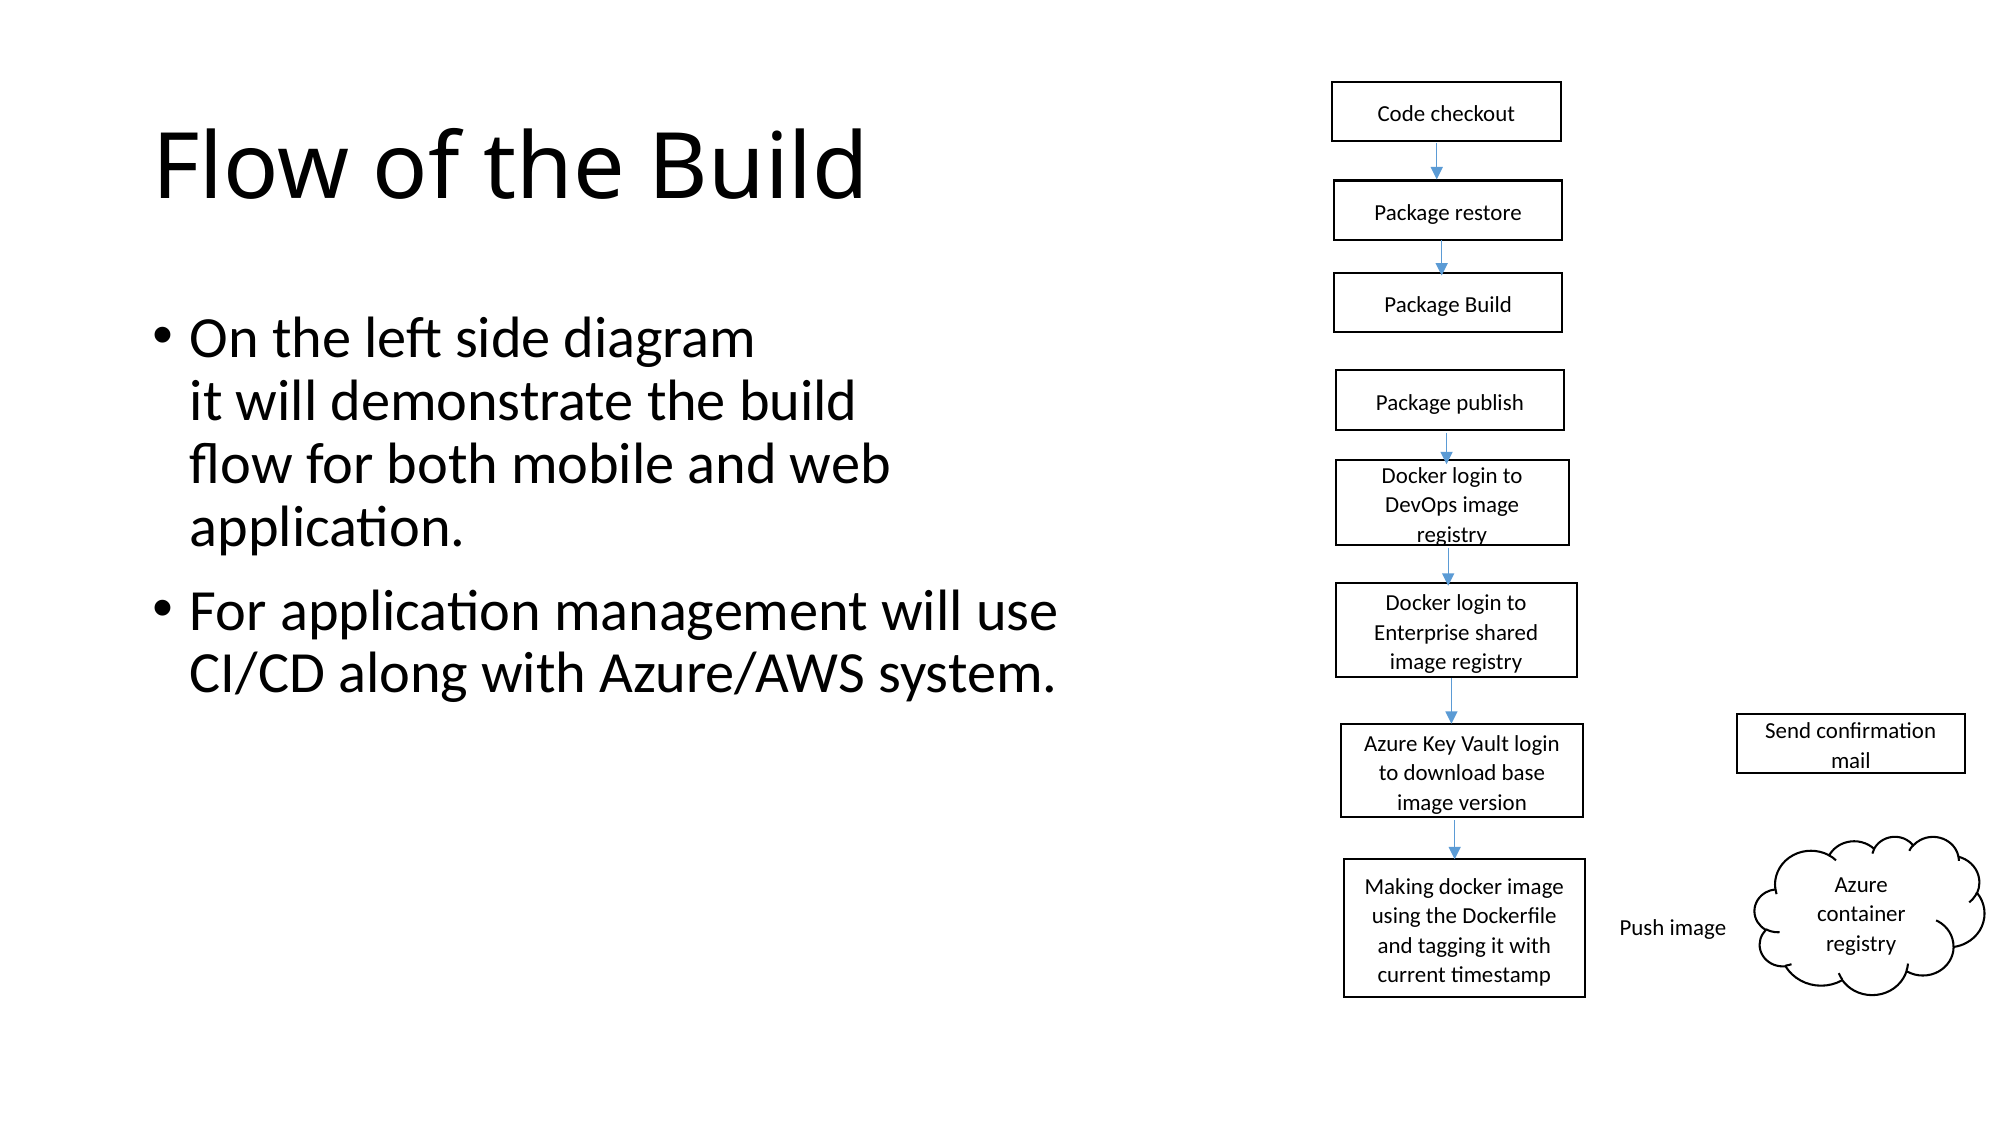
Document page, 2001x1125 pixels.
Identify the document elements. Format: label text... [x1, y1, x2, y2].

title Flow of the Build [137, 59, 1863, 278]
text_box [1332, 81, 1985, 998]
list On the left side diagram it will demonstrate the build flow for both mobile and web application. For application management will use CI/CD along with Azure/AWS system. [137, 299, 1863, 1014]
